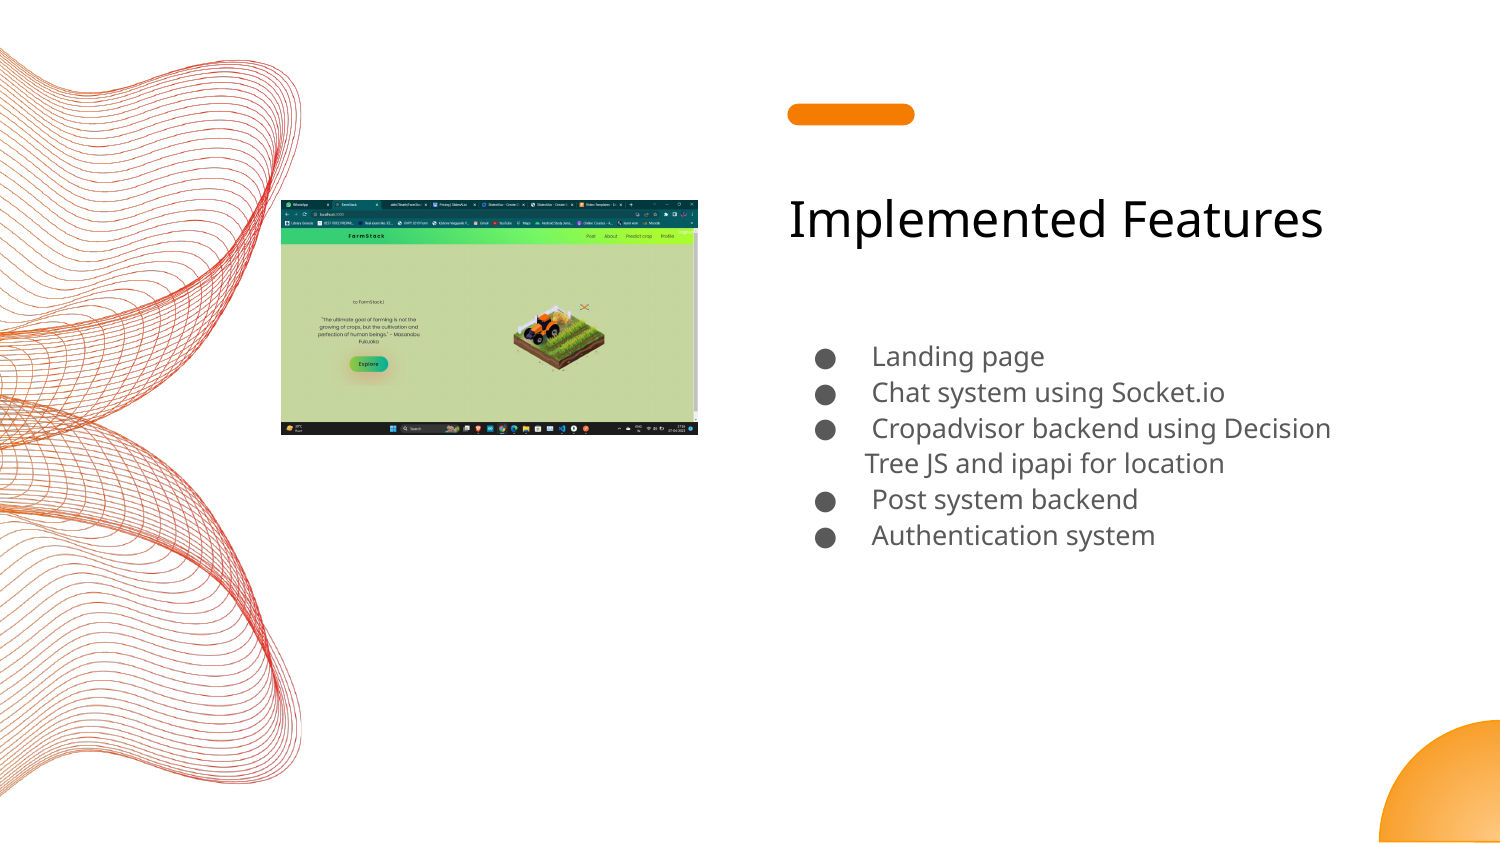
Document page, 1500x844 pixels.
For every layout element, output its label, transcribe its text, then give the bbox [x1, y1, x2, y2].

title Implemented Features [774, 163, 1364, 271]
picture [0, 0, 698, 844]
subtitle Landing page Chat system using Socket.io Cropadvisor backend using Decision Tree JS and ipapi for location Post system backend Authentication system [774, 321, 1364, 644]
